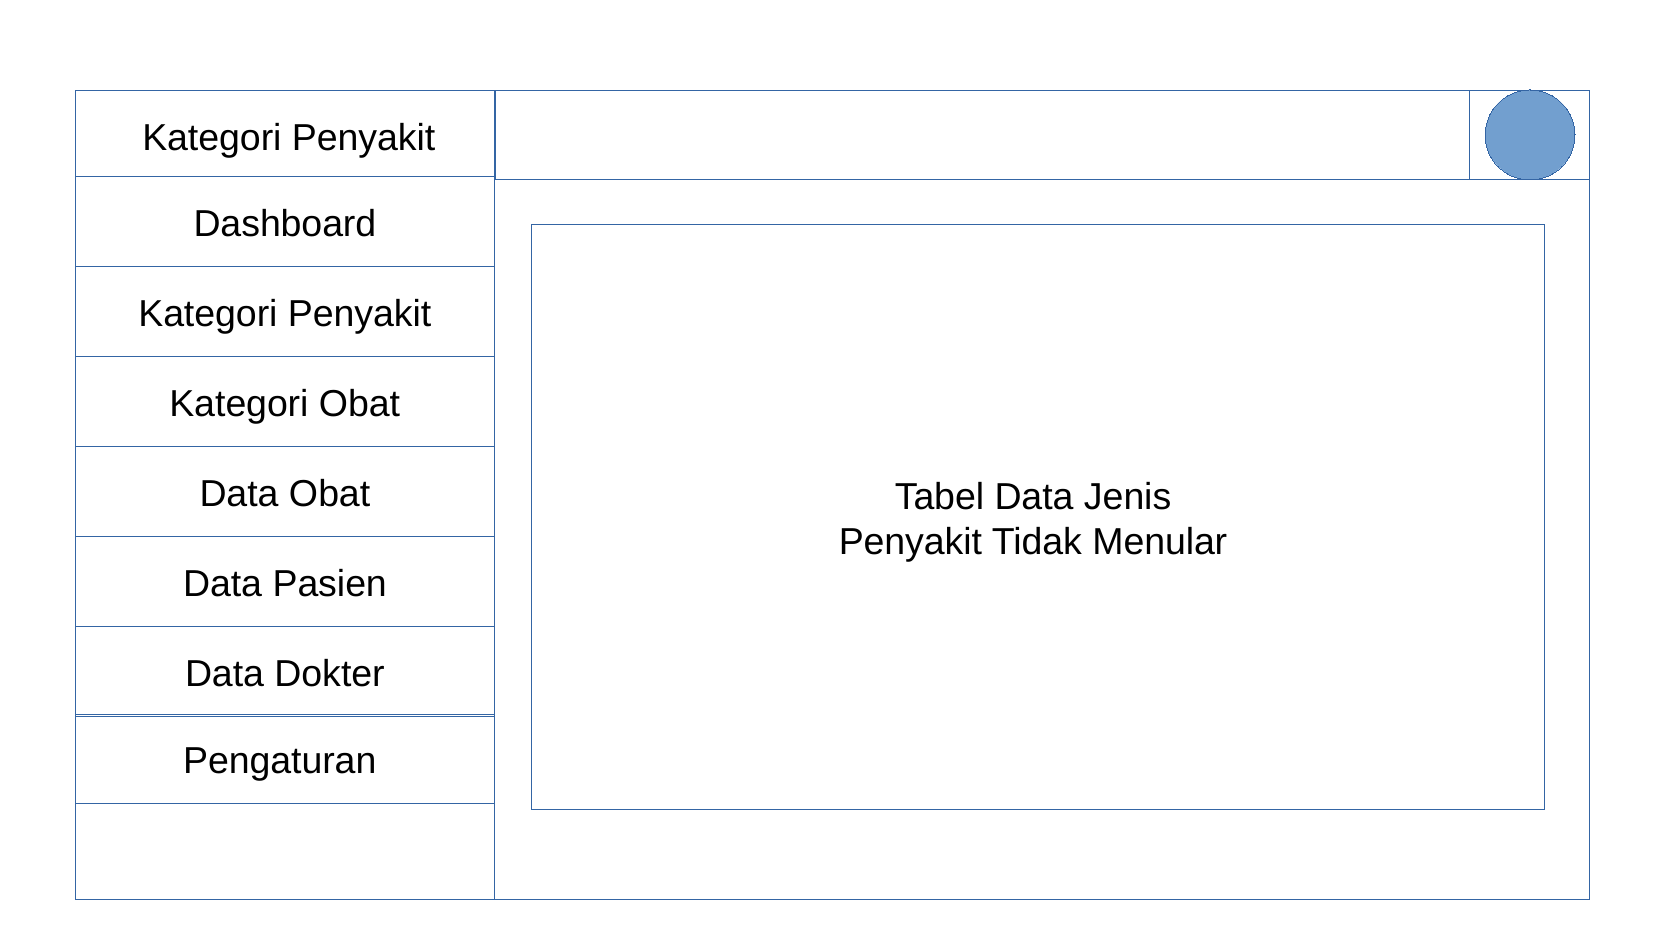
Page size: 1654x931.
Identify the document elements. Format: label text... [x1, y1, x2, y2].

text_box [75, 90, 495, 176]
text_box Data Pasien [75, 536, 495, 626]
text_box [1485, 89, 1576, 180]
text_box Data Dokter [75, 626, 495, 717]
text_box [1469, 90, 1521, 180]
text_box [1539, 90, 1590, 180]
text_box Pengaturan [75, 717, 495, 804]
text_box Tabel Data Jenis Penyakit Tidak Menular [531, 224, 1545, 810]
text_box Data Obat [75, 446, 495, 536]
text_box Kategori Penyakit [495, 90, 1469, 180]
text_box Dashboard [75, 176, 495, 266]
text_box Kategori Penyakit [75, 266, 495, 356]
text_box [495, 180, 1590, 900]
text_box [75, 804, 495, 900]
text_box Kategori Obat [75, 356, 495, 446]
